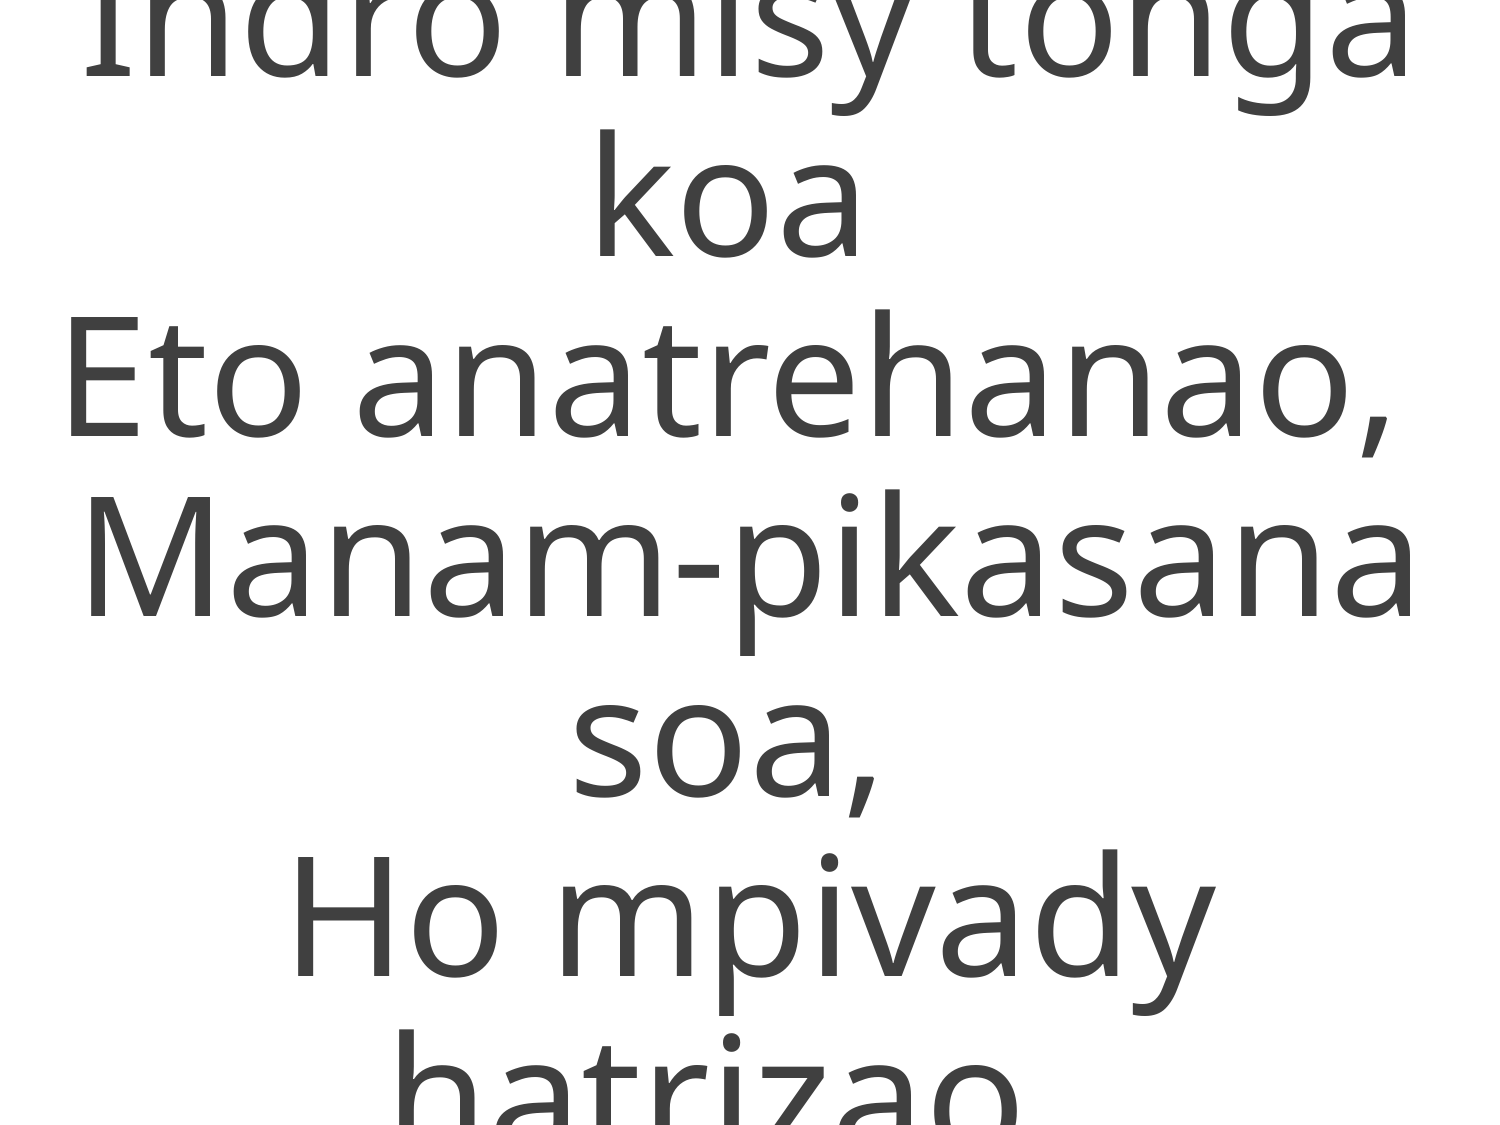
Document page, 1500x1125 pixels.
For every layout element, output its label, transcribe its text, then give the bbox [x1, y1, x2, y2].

title Indro misy tonga koa Eto anatrehanao, Manam-pikasana soa, Ho mpivady hatrizao. [0, 453, 1500, 672]
